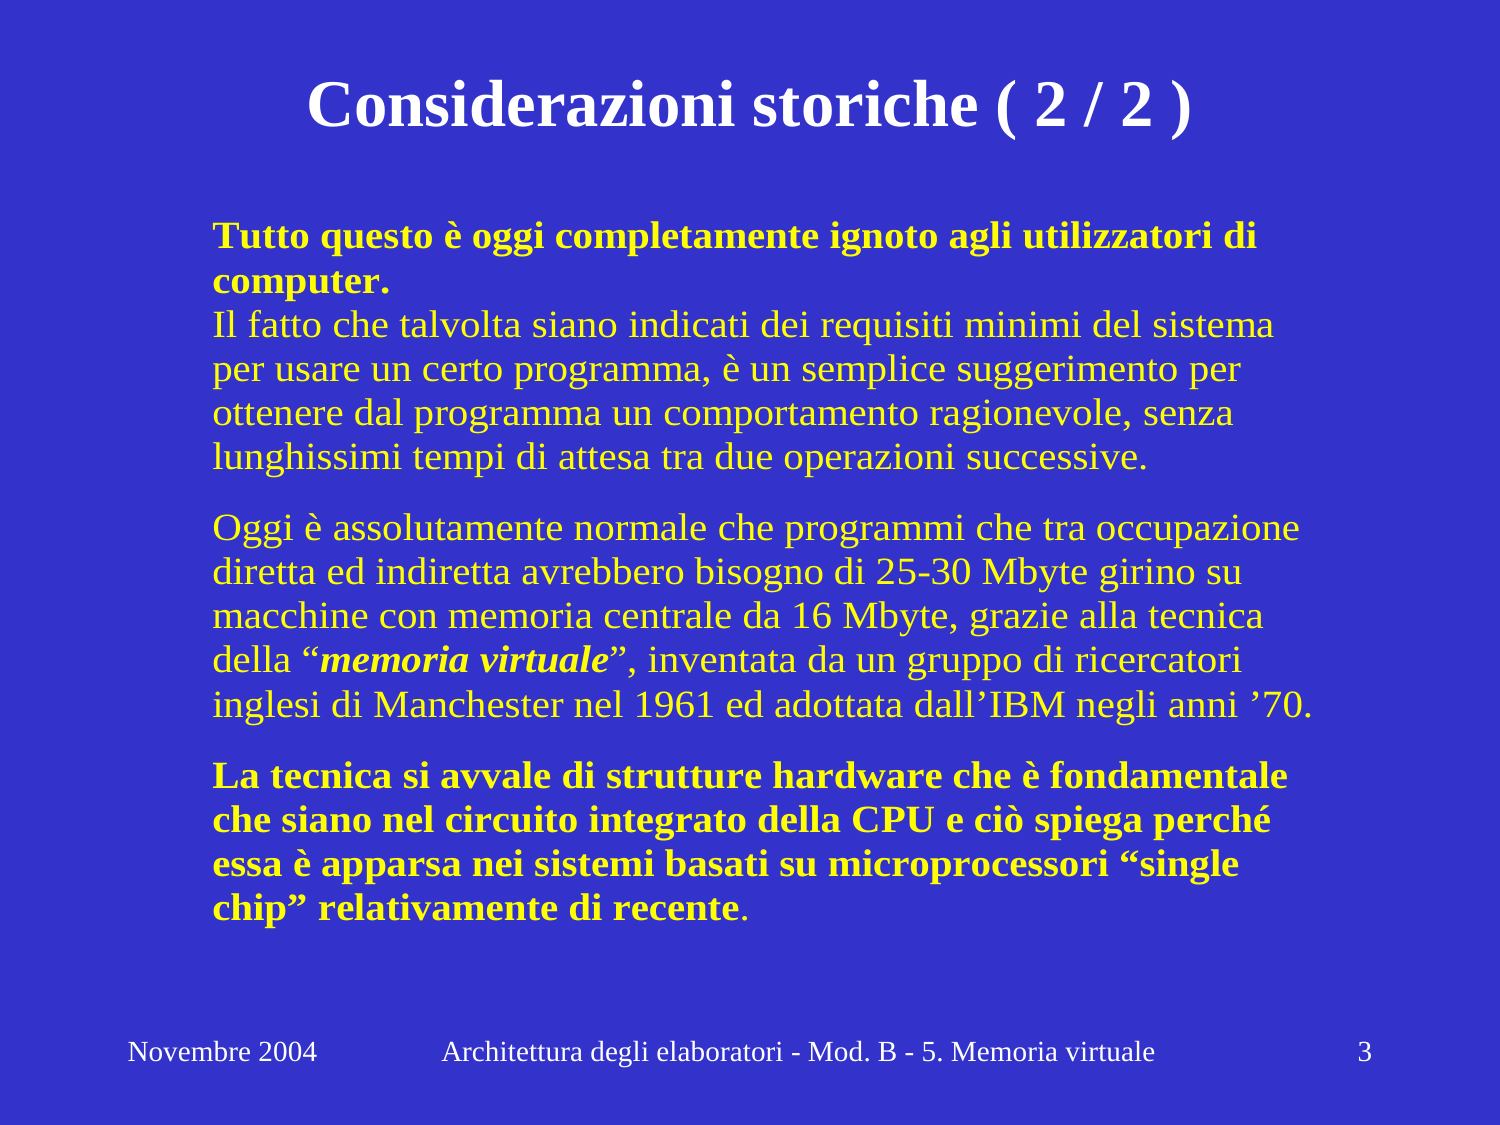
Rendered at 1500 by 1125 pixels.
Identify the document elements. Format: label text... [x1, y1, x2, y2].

title Considerazioni storiche ( 2 / 2 ) [112, 50, 1388, 150]
slide_number Novembre 2004 [112, 1025, 349, 1100]
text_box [211, 212, 1318, 929]
slide_number 3 [1224, 1025, 1388, 1100]
footer Architettura degli elaboratori - Mod. B - 5. Memoria virtuale [360, 1025, 1224, 1100]
